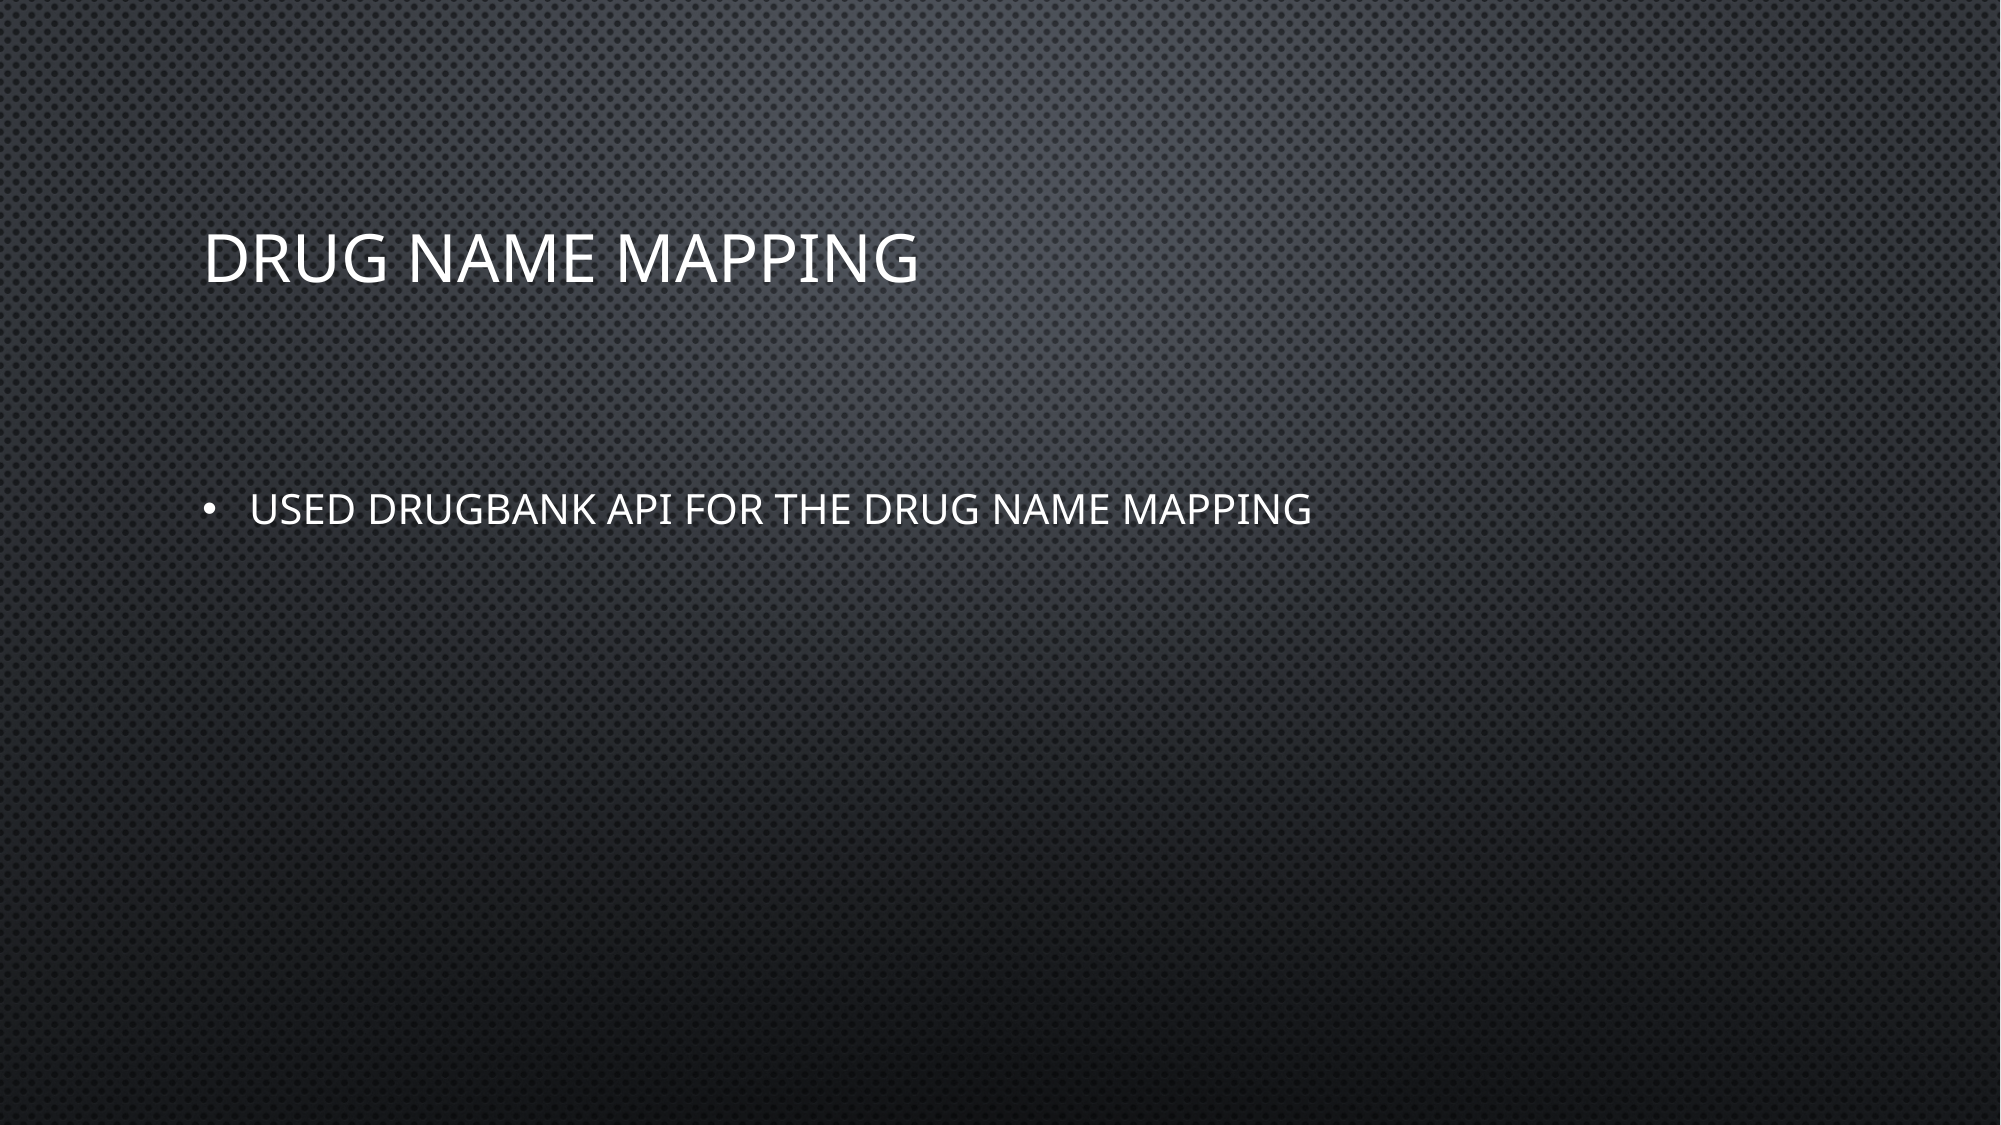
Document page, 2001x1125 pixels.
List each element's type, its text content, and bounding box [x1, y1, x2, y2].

title Drug Name Mapping [187, 99, 1813, 413]
list Used DrugBank API for the drug name mapping [187, 437, 1813, 579]
